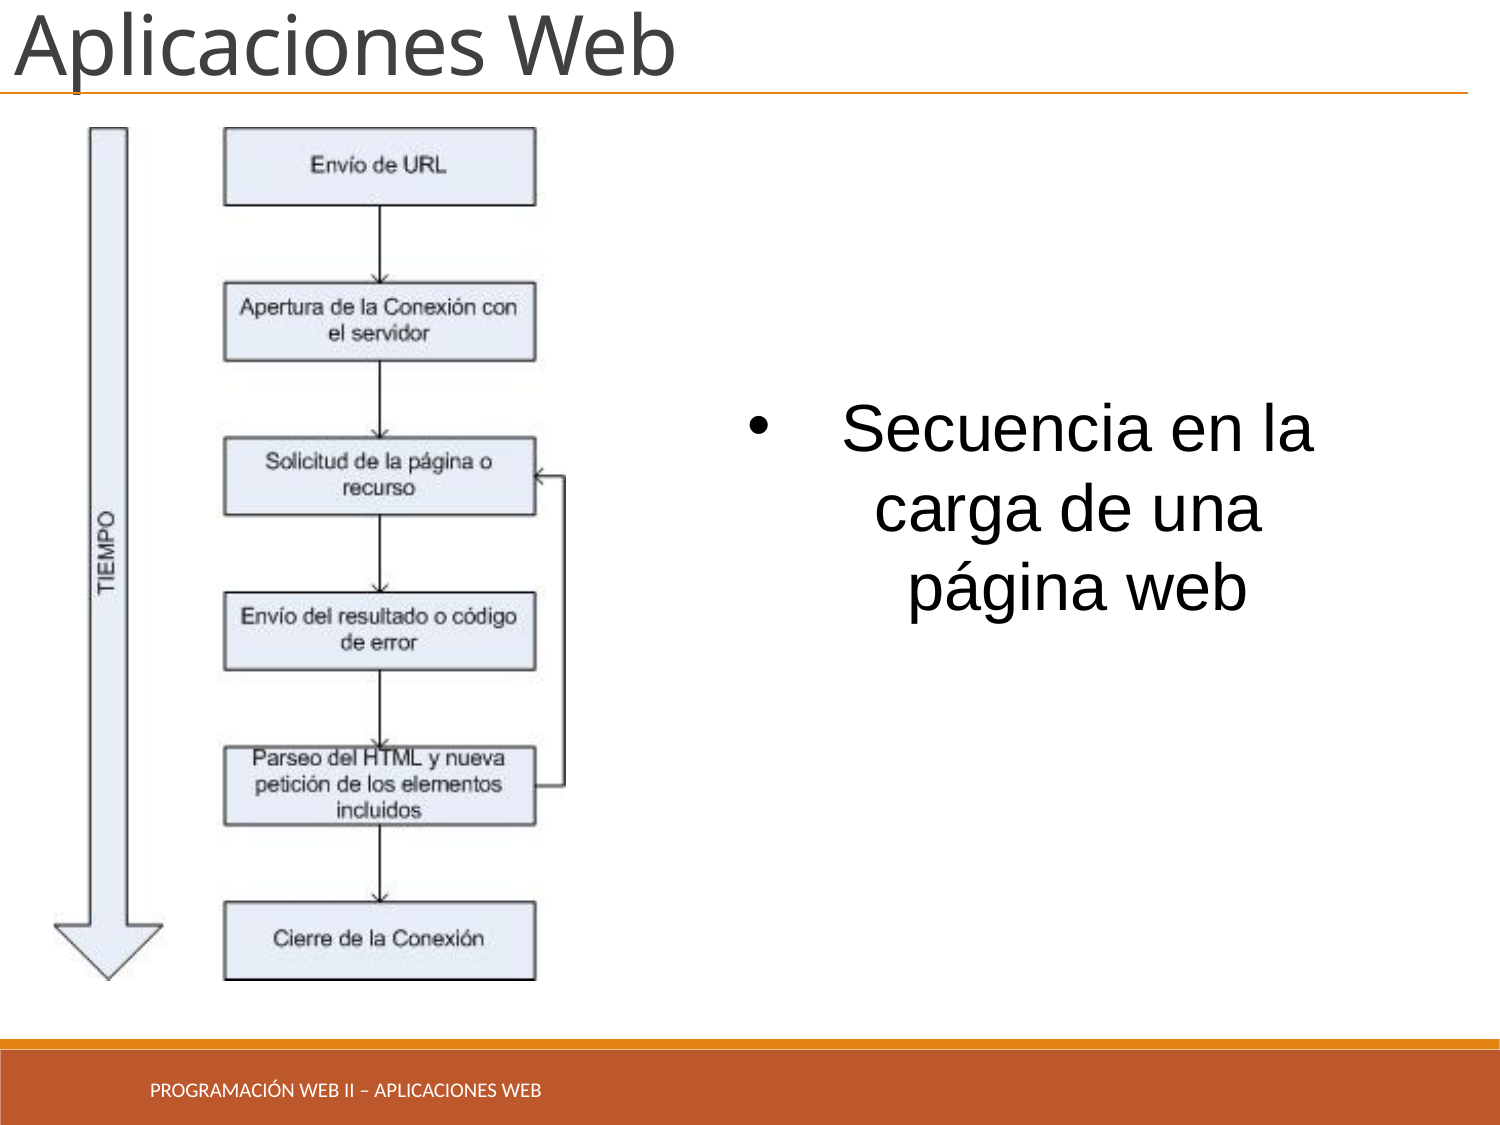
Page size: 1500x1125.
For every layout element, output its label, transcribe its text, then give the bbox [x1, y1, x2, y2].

text_box Aplicaciones Web [0, 0, 1500, 108]
footer Programación Web II – Aplicaciones WEb [135, 1059, 729, 1120]
text_box Secuencia en la carga de una página web [728, 293, 1334, 815]
picture [53, 127, 566, 982]
